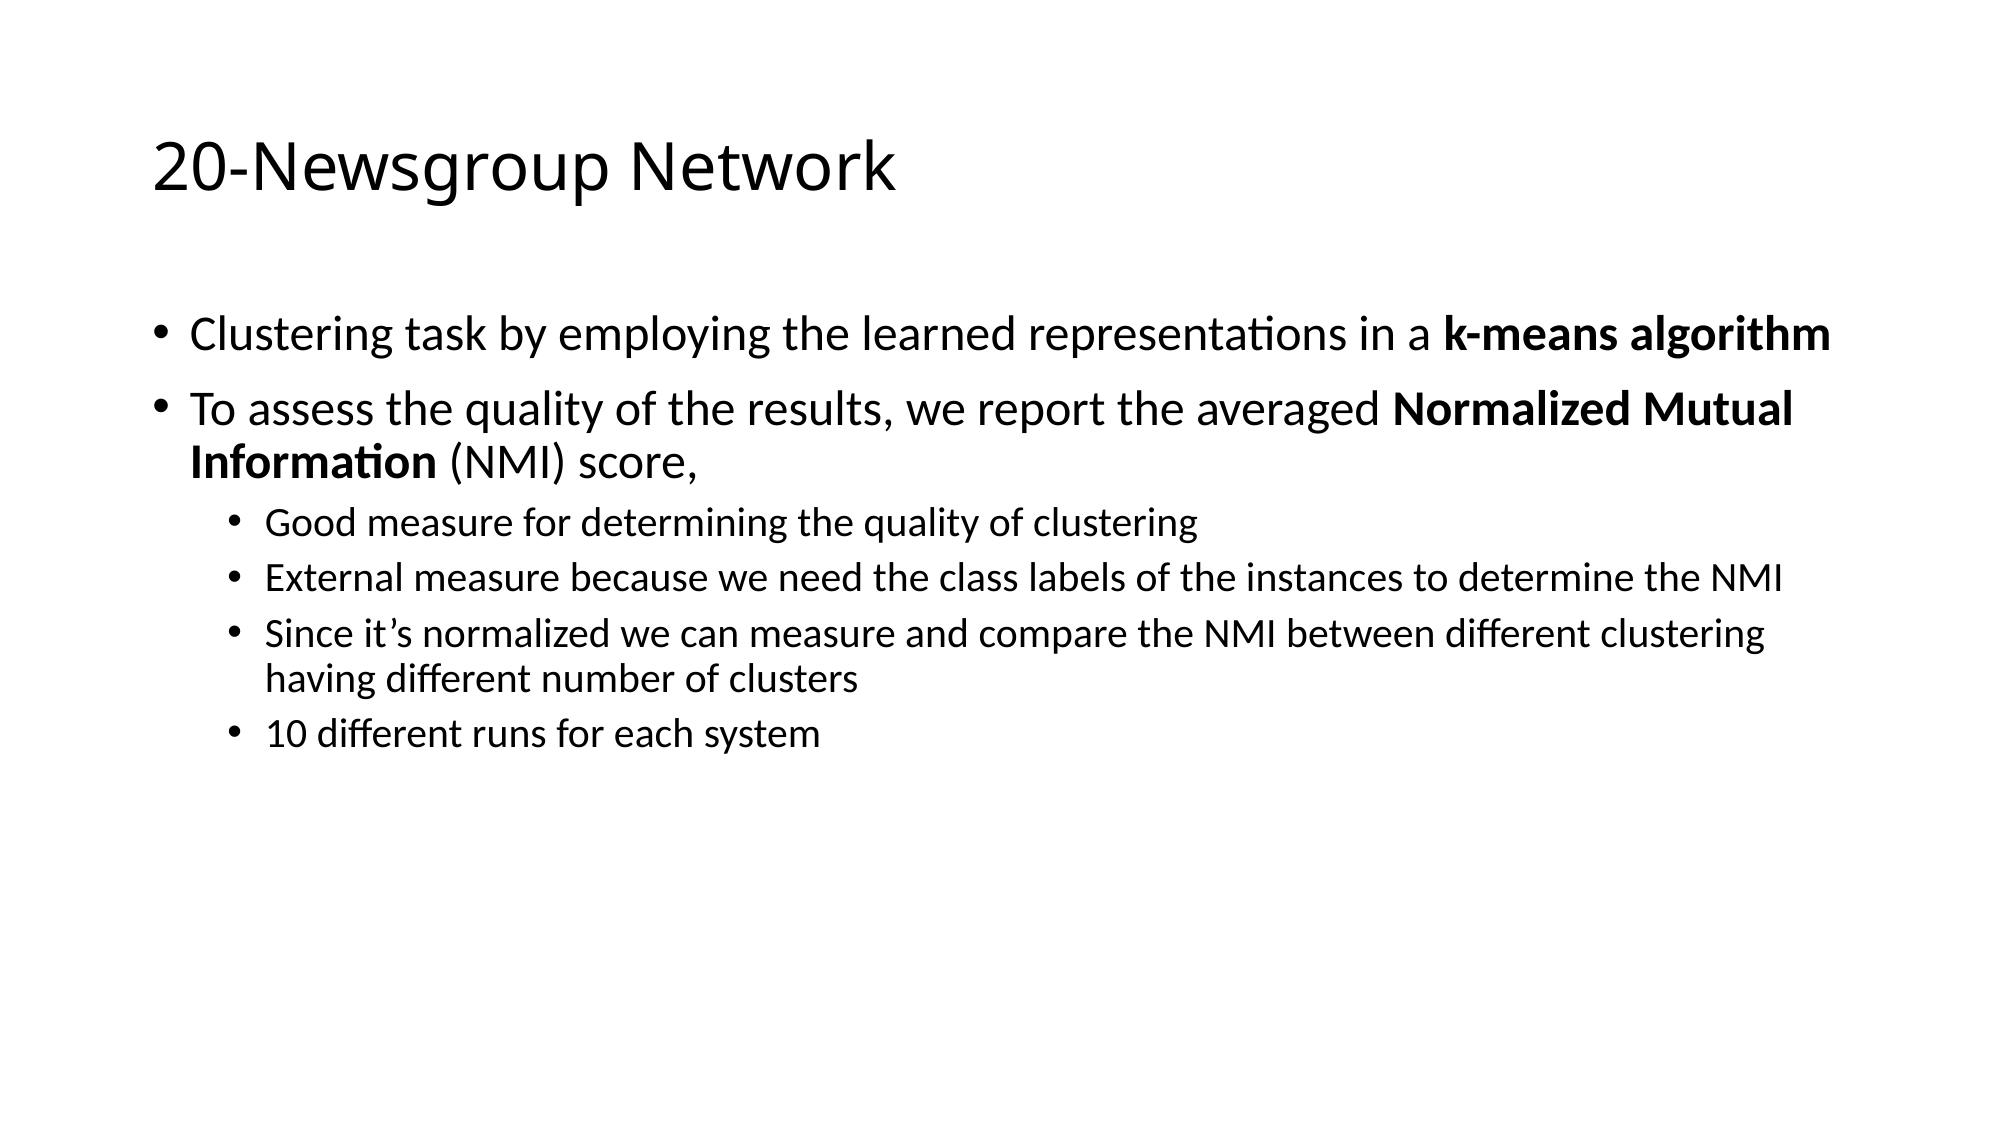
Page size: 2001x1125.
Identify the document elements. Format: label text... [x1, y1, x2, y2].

title 20-Newsgroup Network [137, 59, 1863, 278]
list Clustering task by employing the learned representations in a k-means algorithm To assess the quality of the results, we report the averaged Normalized Mutual Information (NMI) score, Good measure for determining the quality of clustering External measure because we need the class labels of the instances to determine the NMI Since it’s normalized we can measure and compare the NMI between different clustering having different number of clusters 10 different runs for each system [137, 299, 1863, 1014]
